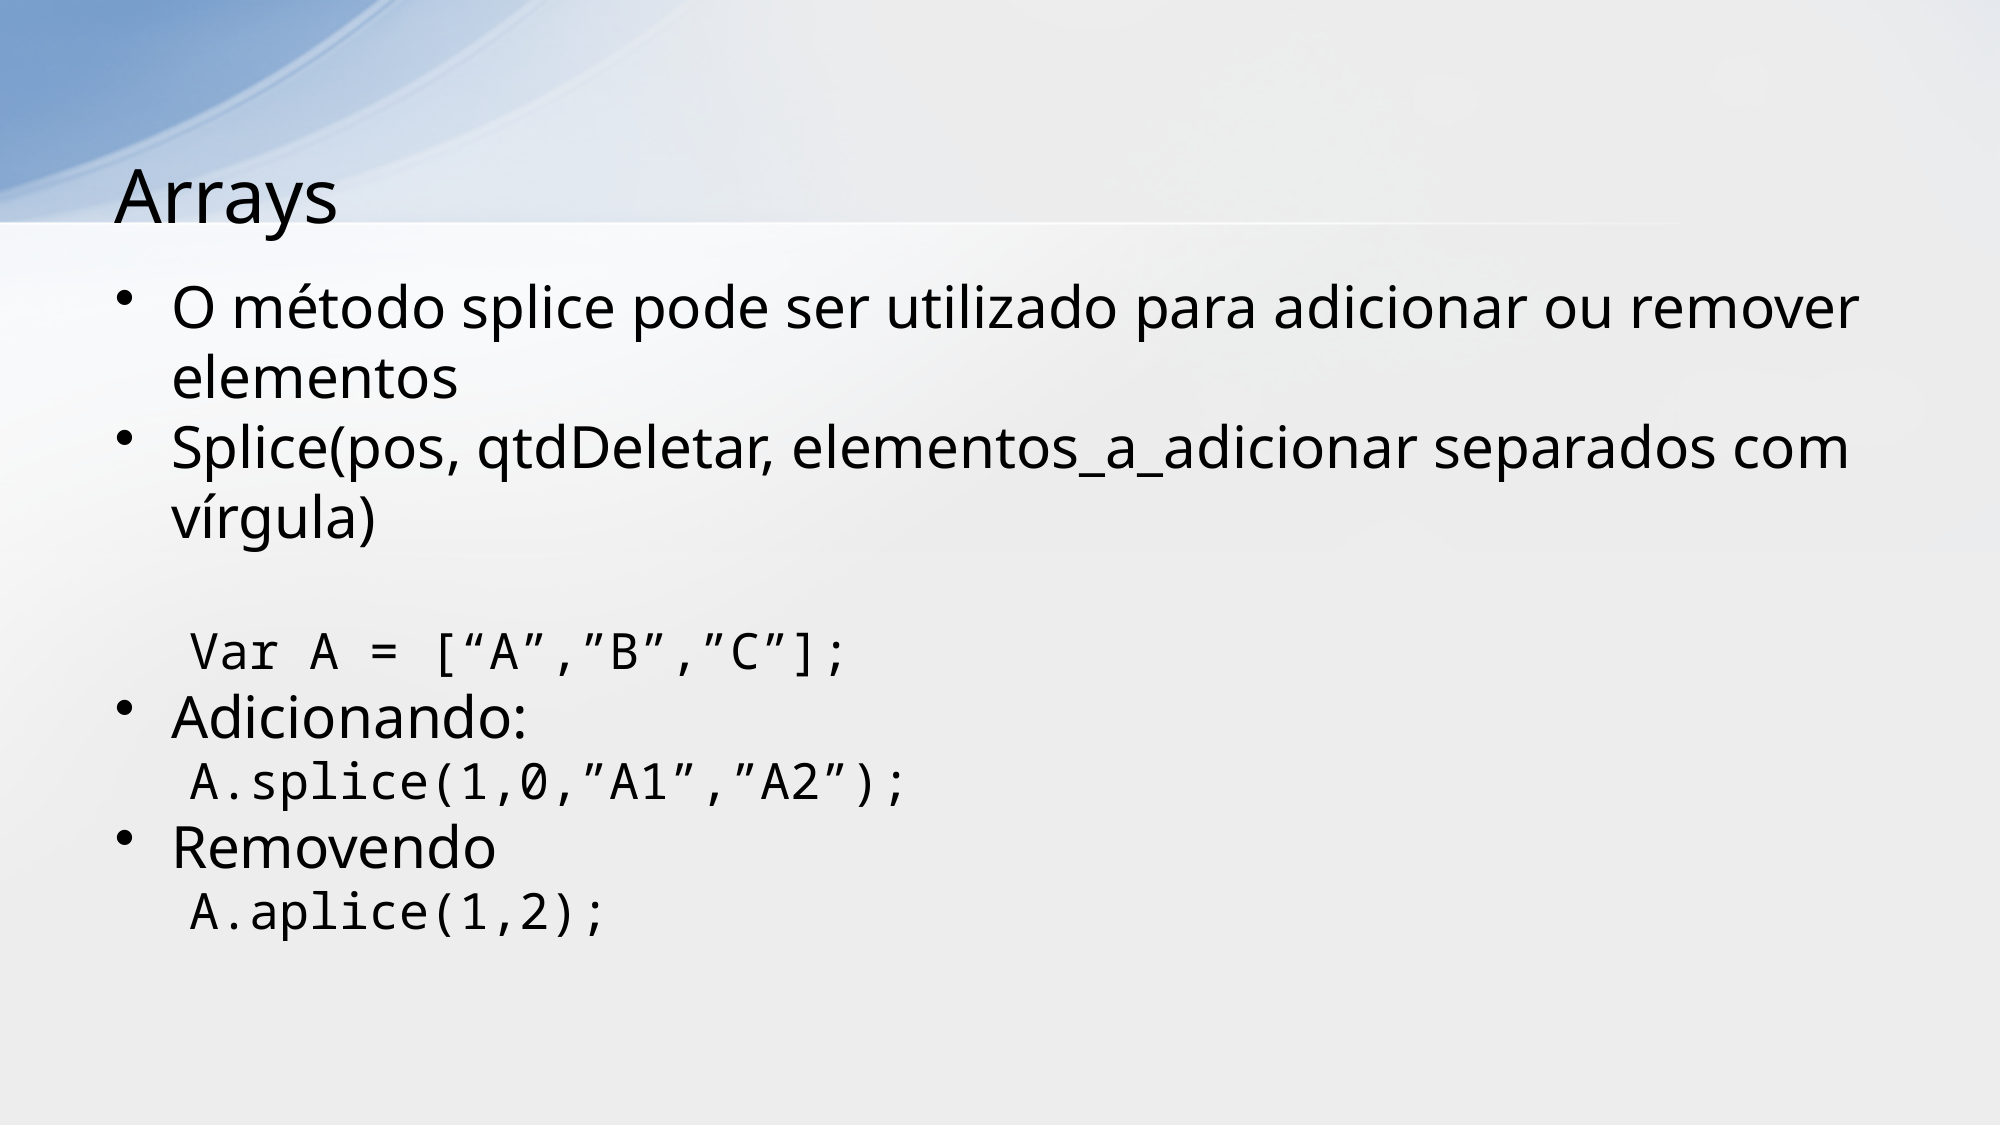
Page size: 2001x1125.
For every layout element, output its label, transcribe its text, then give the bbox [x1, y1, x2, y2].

picture [0, 0, 2000, 1125]
list O método splice pode ser utilizado para adicionar ou remover elementos Splice(pos, qtdDeletar, elementos_a_adicionar separados com vírgula) Var A = [“A”,”B”,”C”]; Adicionando: A.splice(1,0,”A1”,”A2”); Removendo A.aplice(1,2); [99, 262, 1900, 1005]
title Arrays [99, 58, 1900, 247]
